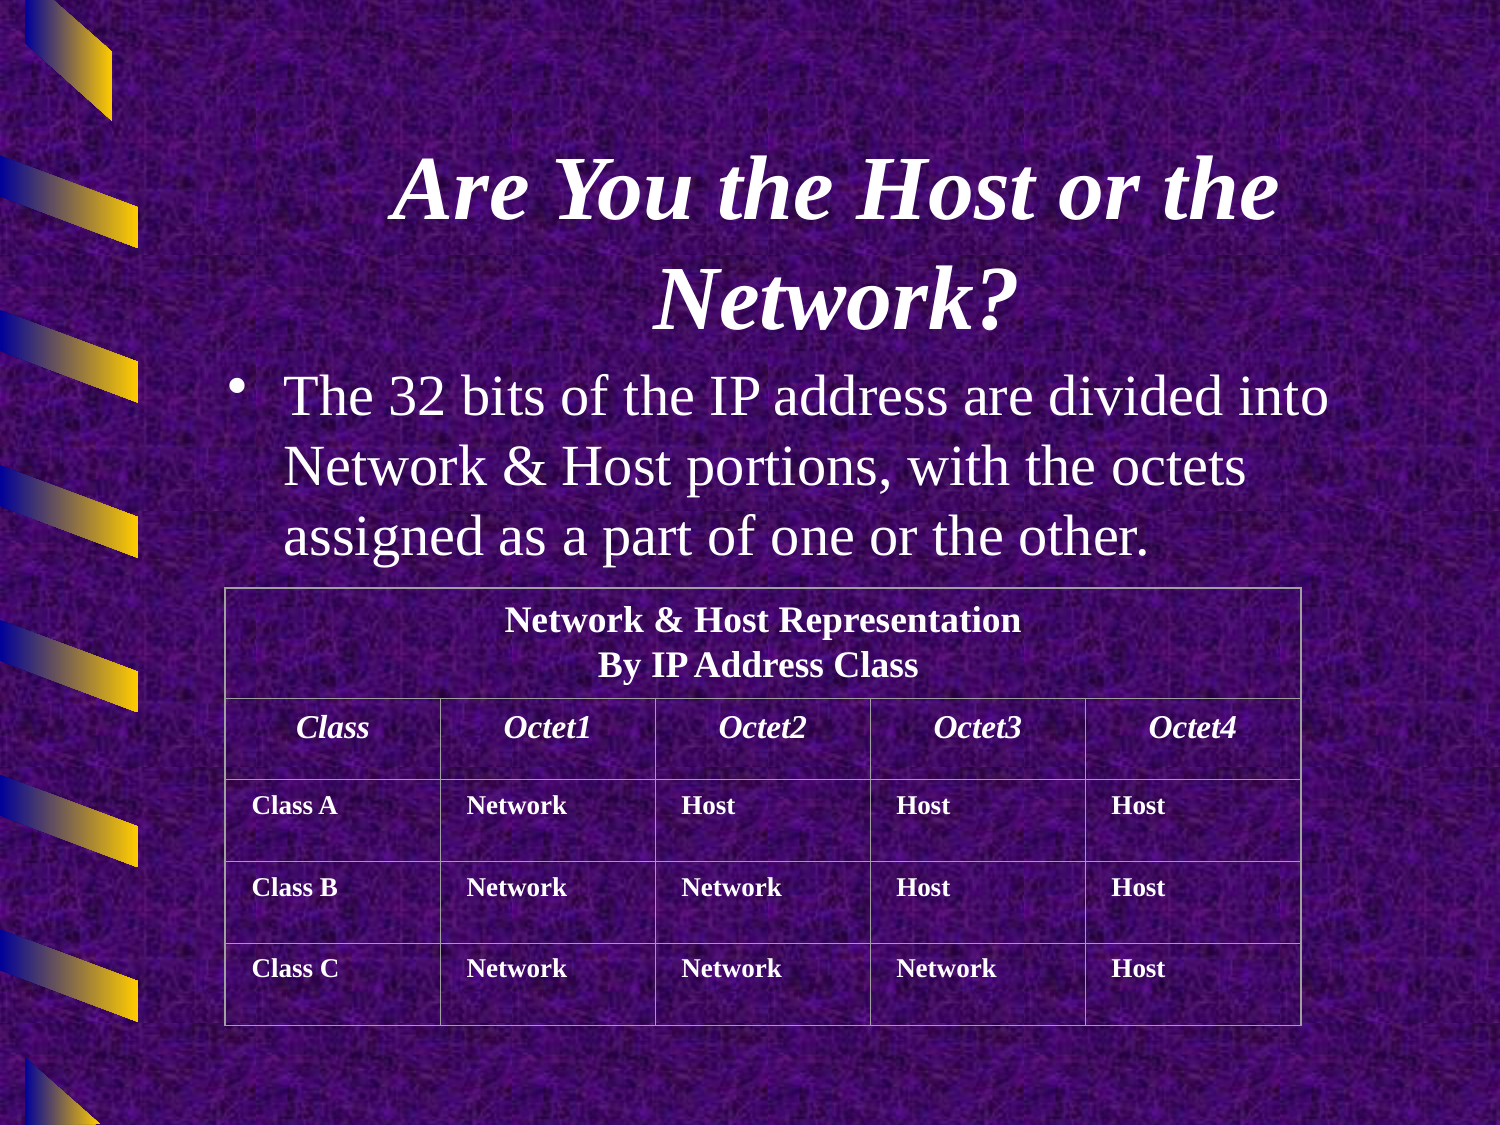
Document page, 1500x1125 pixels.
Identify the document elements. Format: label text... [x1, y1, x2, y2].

list The 32 bits of the IP address are divided into Network & Host portions, with the octets assigned as a part of one or the other. [212, 350, 1375, 588]
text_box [224, 587, 1302, 1026]
picture [0, 0, 1500, 1125]
title Are You the Host or the Network? [298, 162, 1375, 313]
